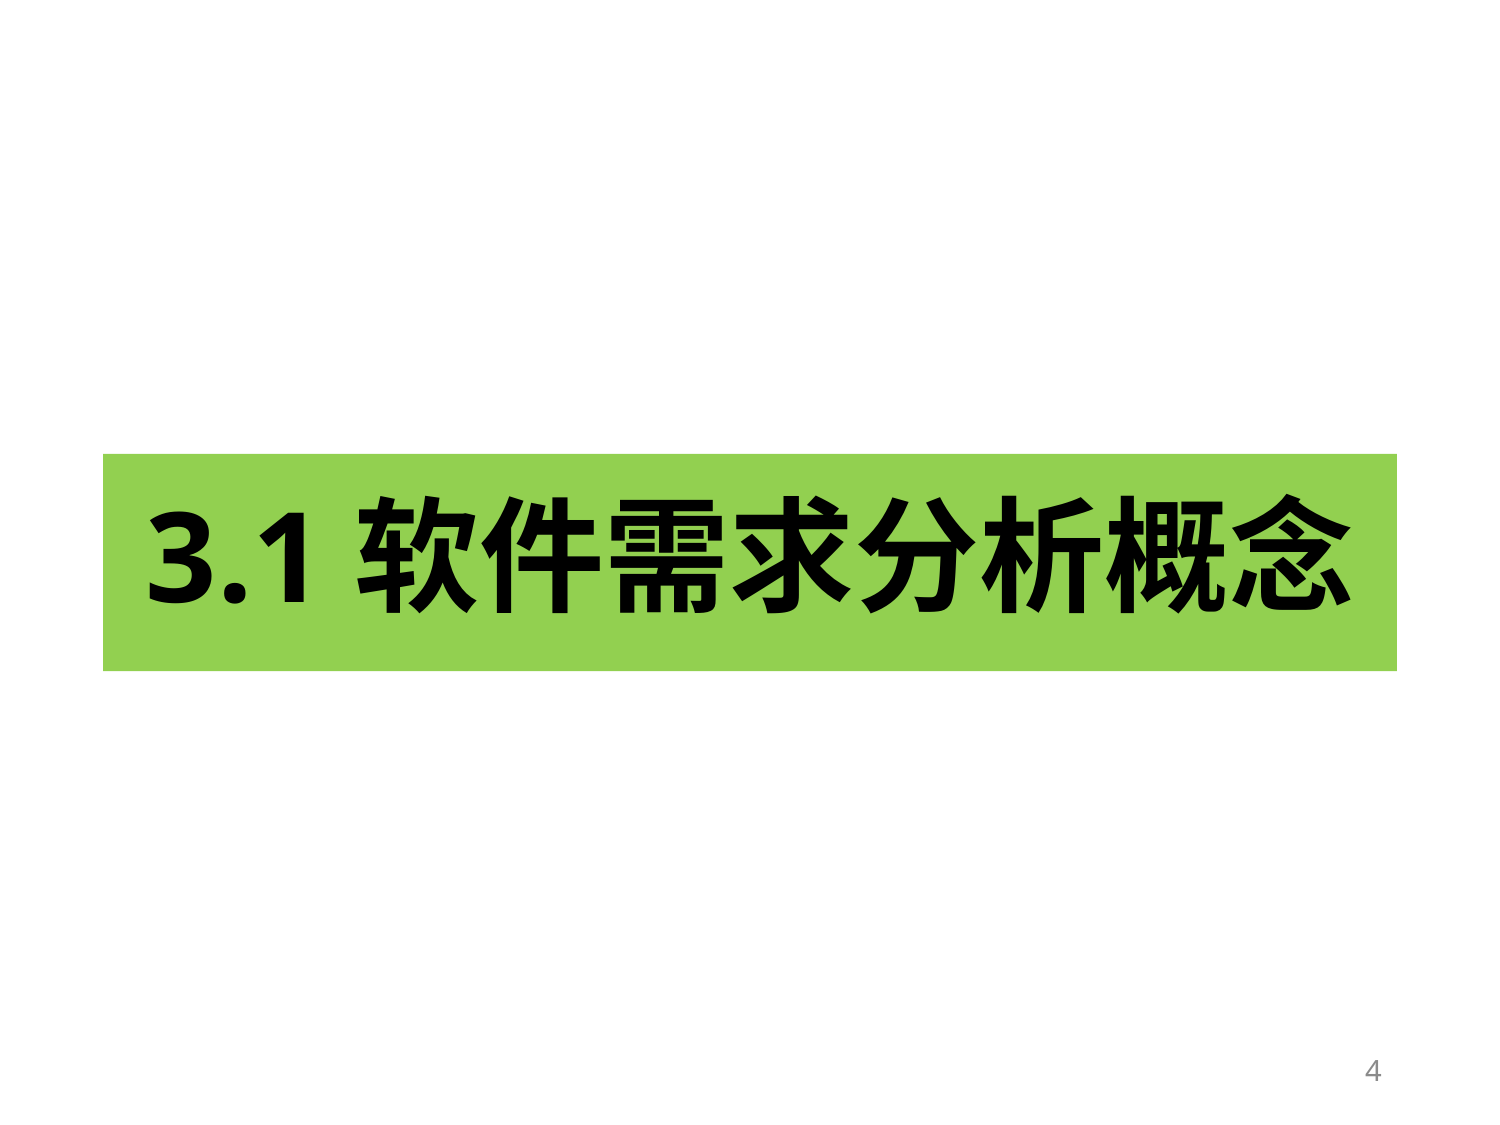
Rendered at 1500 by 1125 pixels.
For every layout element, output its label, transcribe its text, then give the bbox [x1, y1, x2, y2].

title 3.1软件需求分析概念 [103, 453, 1397, 672]
slide_number 4 [1059, 1042, 1397, 1103]
